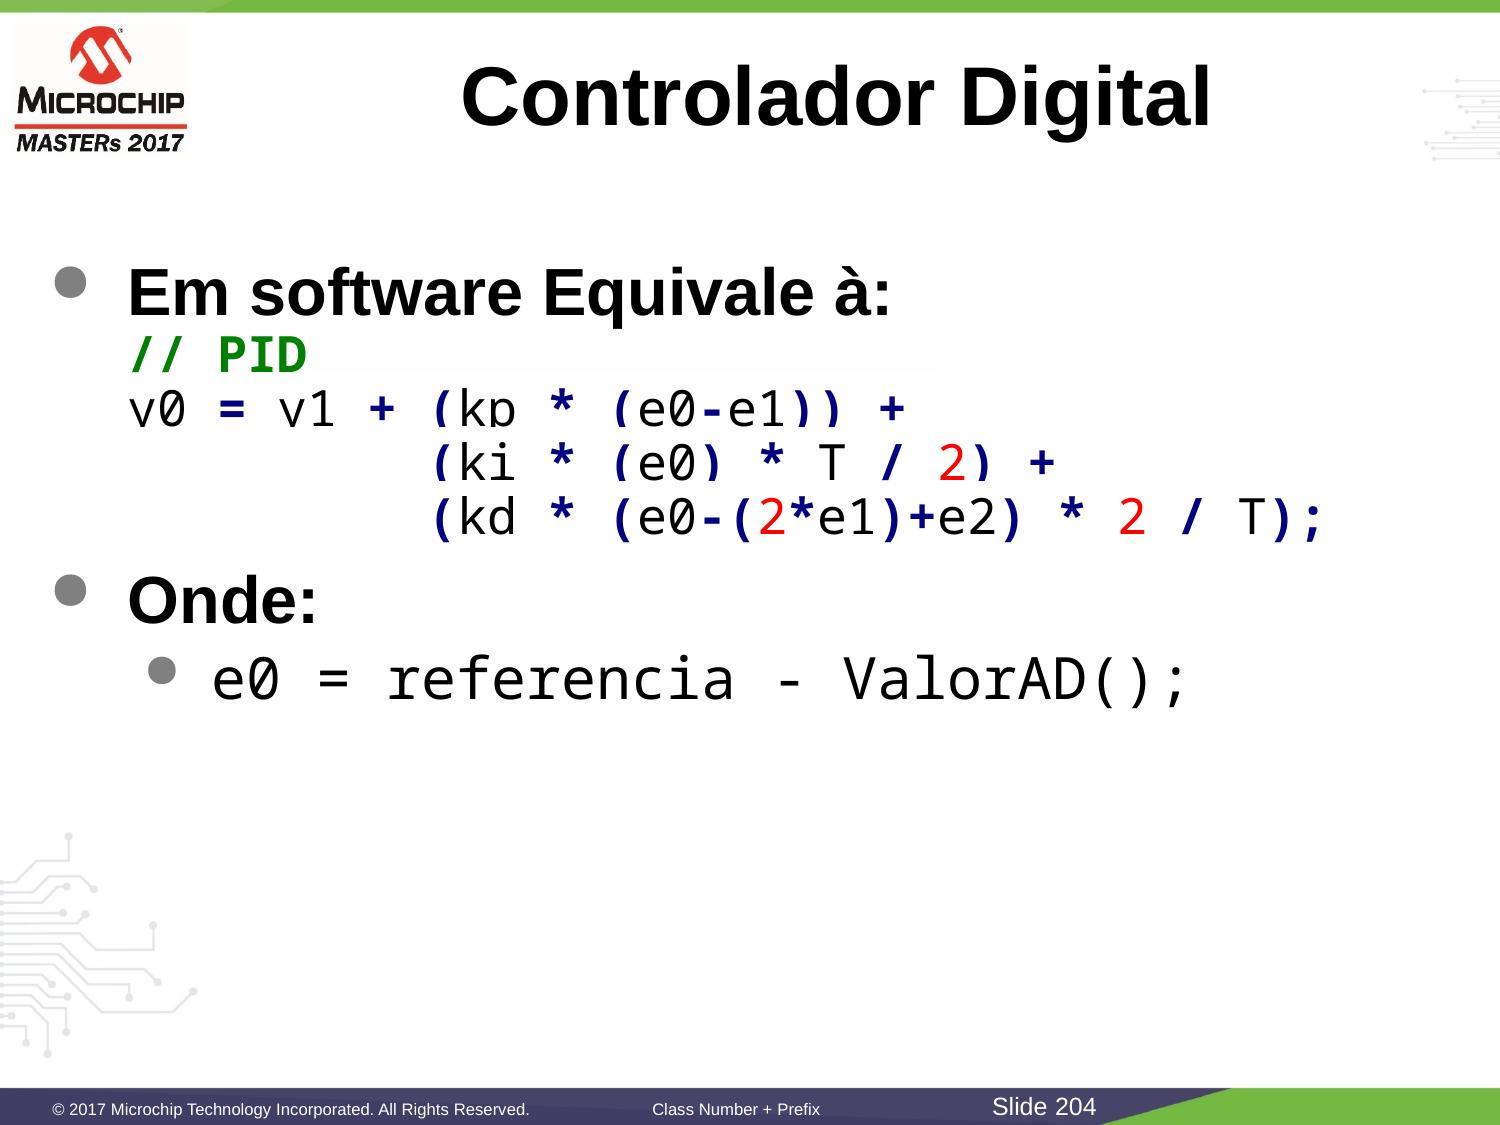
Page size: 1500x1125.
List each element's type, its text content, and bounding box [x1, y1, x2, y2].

list Em software Equivale à: // PID y0 = y1 + (kp * (e0-e1)) + (ki * (e0) * T / 2) + (kd * (e0-(2*e1)+e2) * 2 / T); Onde: e0 = referencia - ValorAD(); [37, 249, 1476, 1063]
title Controlador Digital [199, 49, 1476, 154]
picture [0, 0, 1500, 1125]
